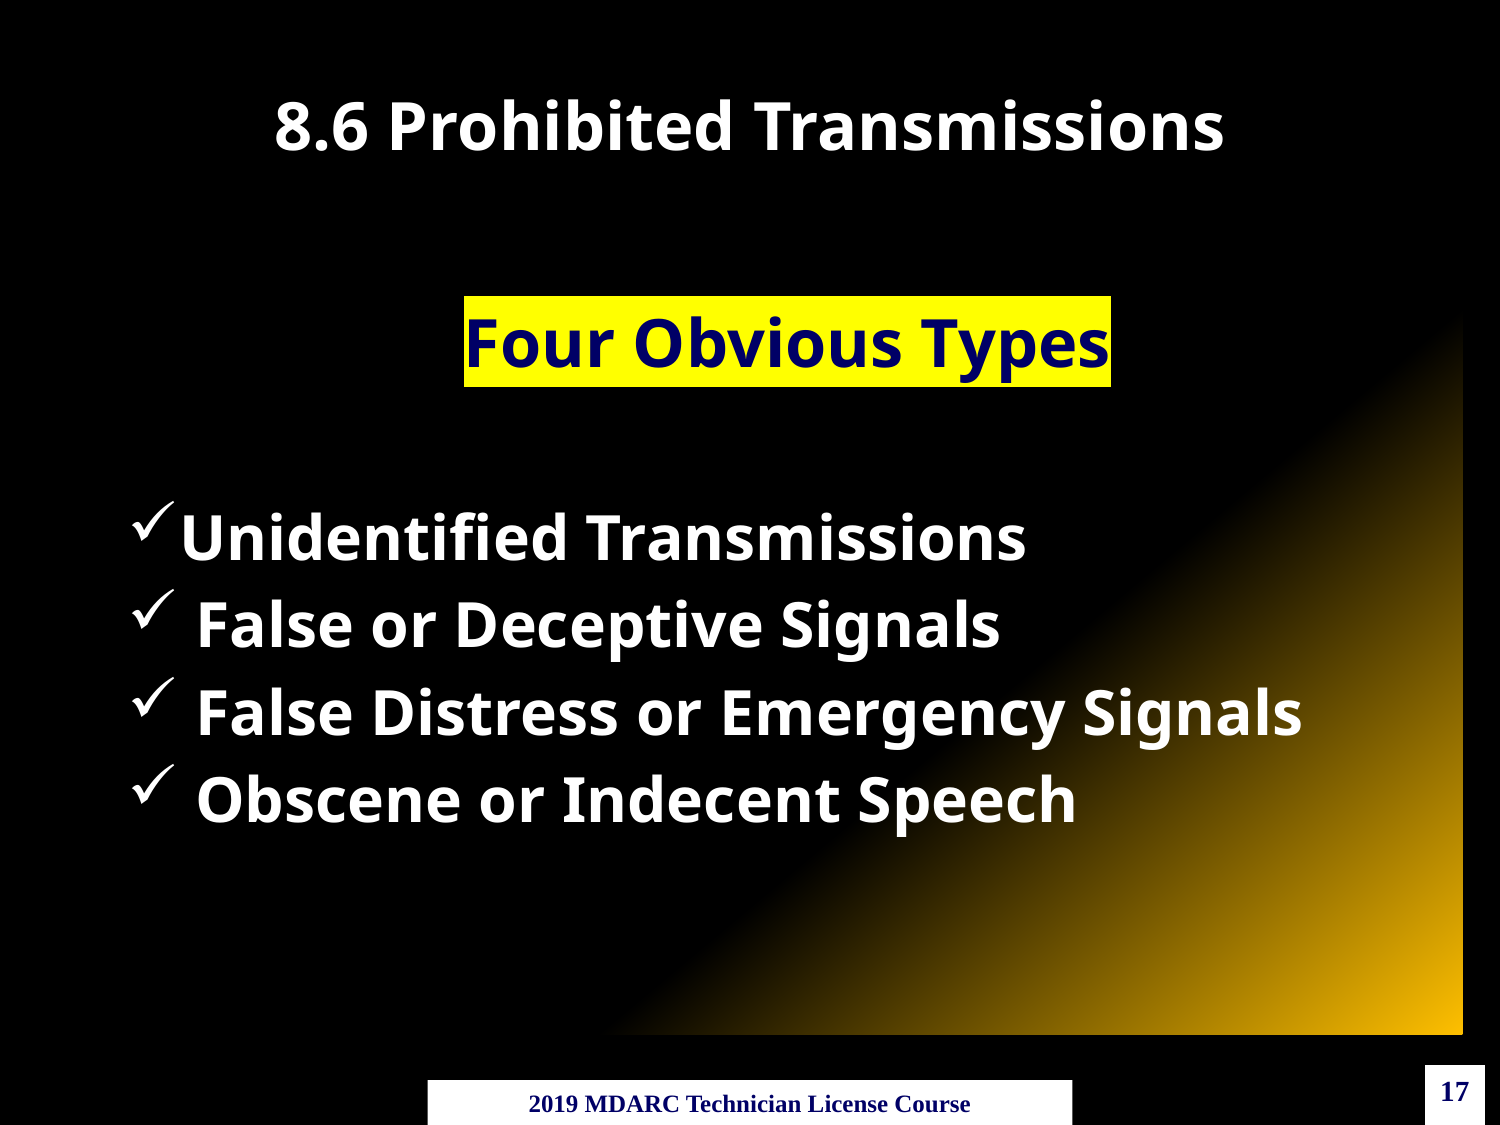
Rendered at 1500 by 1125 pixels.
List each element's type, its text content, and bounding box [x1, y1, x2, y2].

slide_number 17 [1425, 1065, 1485, 1125]
footer 2019 MDARC Technician License Course [427, 1080, 1073, 1125]
title 8.6 Prohibited Transmissions [0, 0, 1500, 248]
list Four Obvious Types Unidentified Transmissions False or Deceptive Signals False Distress or Emergency Signals Obscene or Indecent Speech [37, 210, 1463, 1035]
